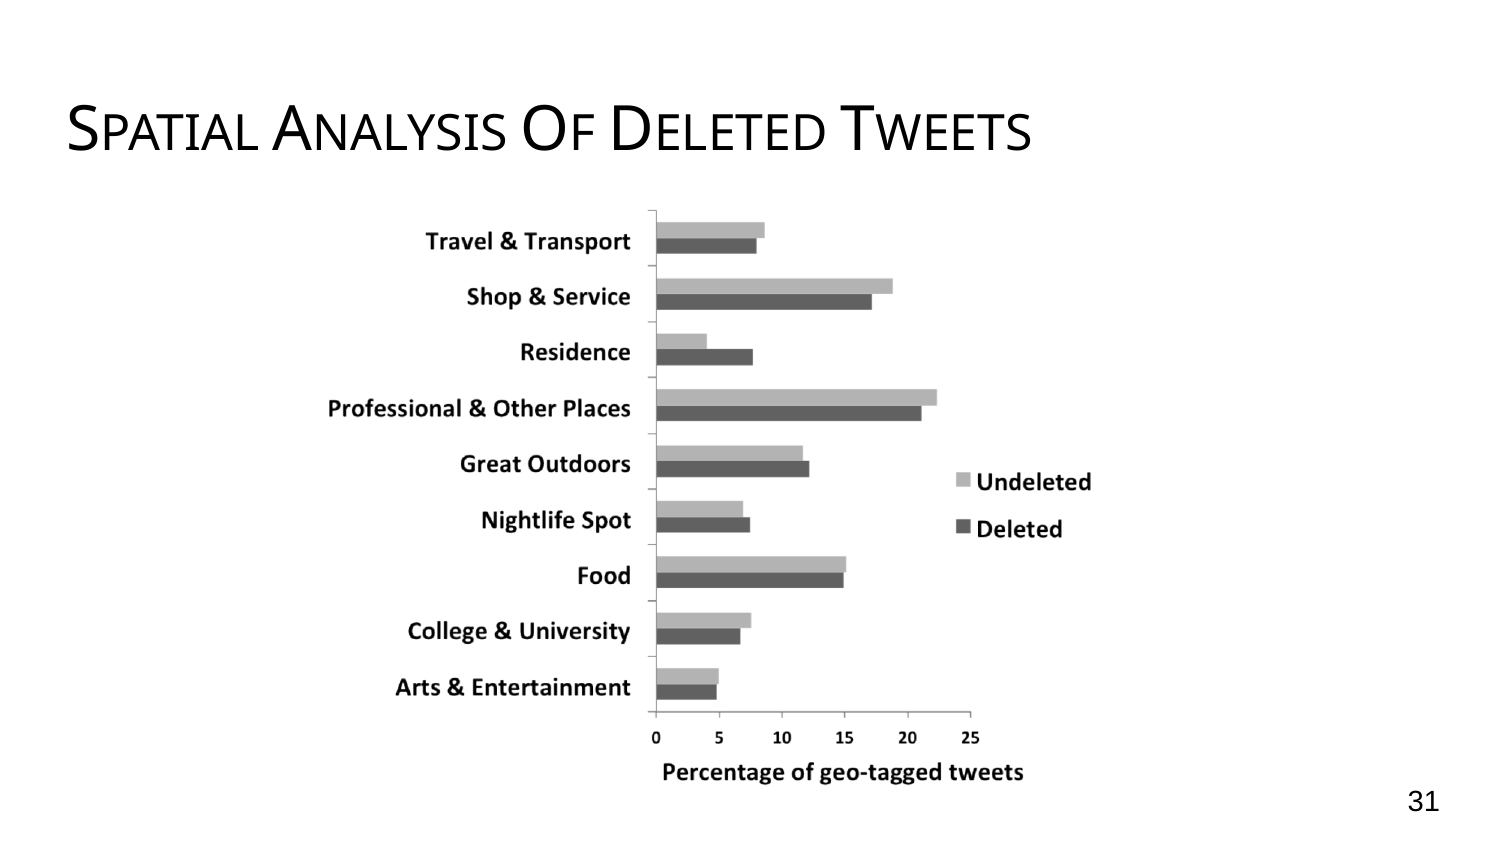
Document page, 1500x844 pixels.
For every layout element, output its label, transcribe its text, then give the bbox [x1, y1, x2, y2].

picture [236, 198, 1263, 796]
title SPATIAL ANALYSIS OF DELETED TWEETS [51, 72, 1449, 167]
slide_number ‹#› [1392, 767, 1483, 833]
